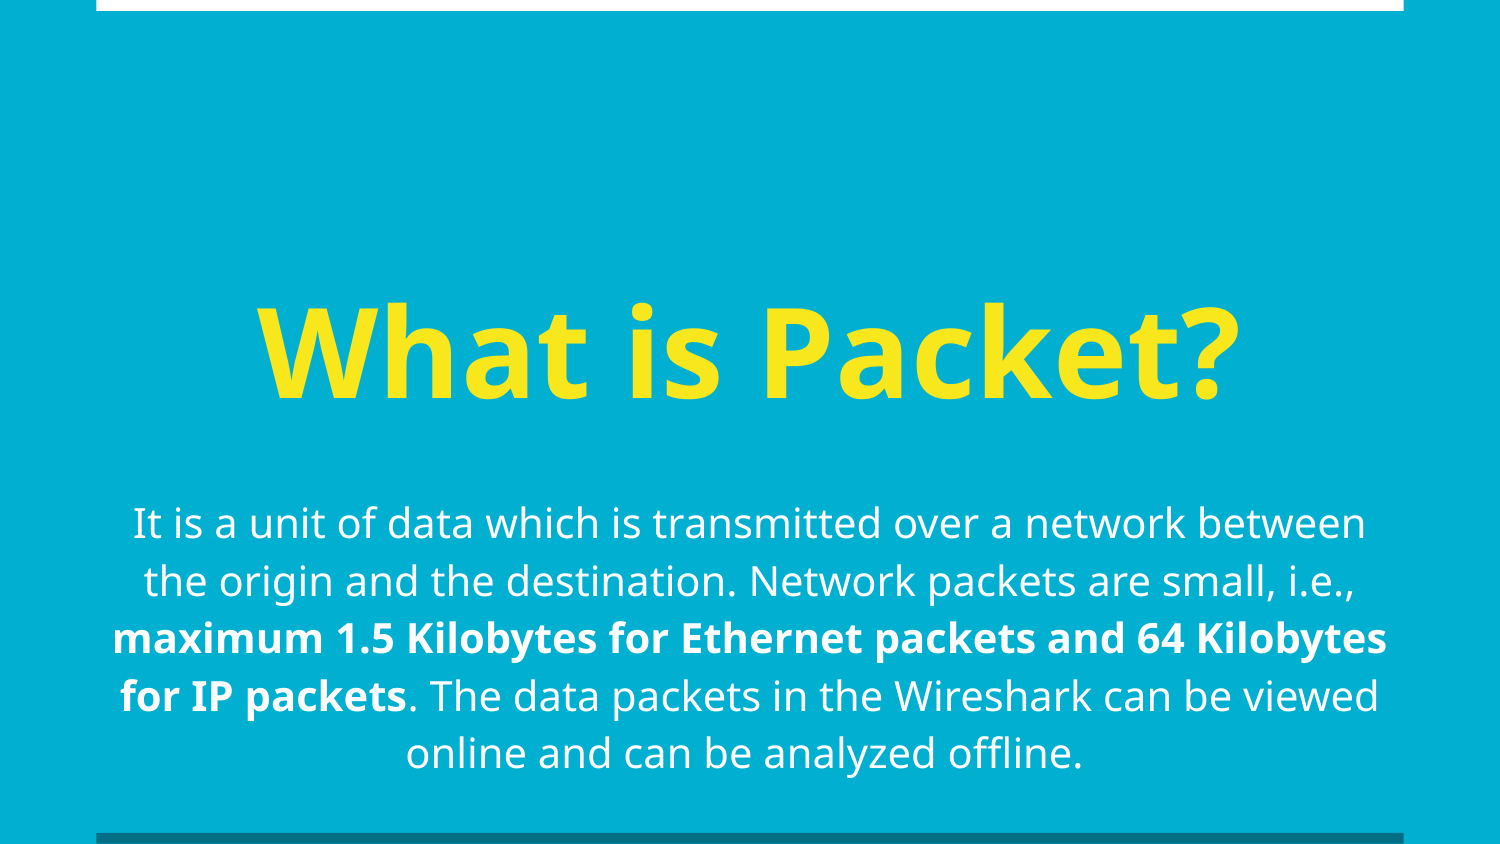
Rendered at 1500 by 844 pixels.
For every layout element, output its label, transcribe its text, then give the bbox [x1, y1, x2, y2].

title What is Packet? [96, 222, 1404, 474]
list It is a unit of data which is transmitted over a network between the origin and the destination. Network packets are small, i.e., maximum 1.5 Kilobytes for Ethernet packets and 64 Kilobytes for IP packets. The data packets in the Wireshark can be viewed online and can be analyzed offline. [96, 474, 1404, 832]
